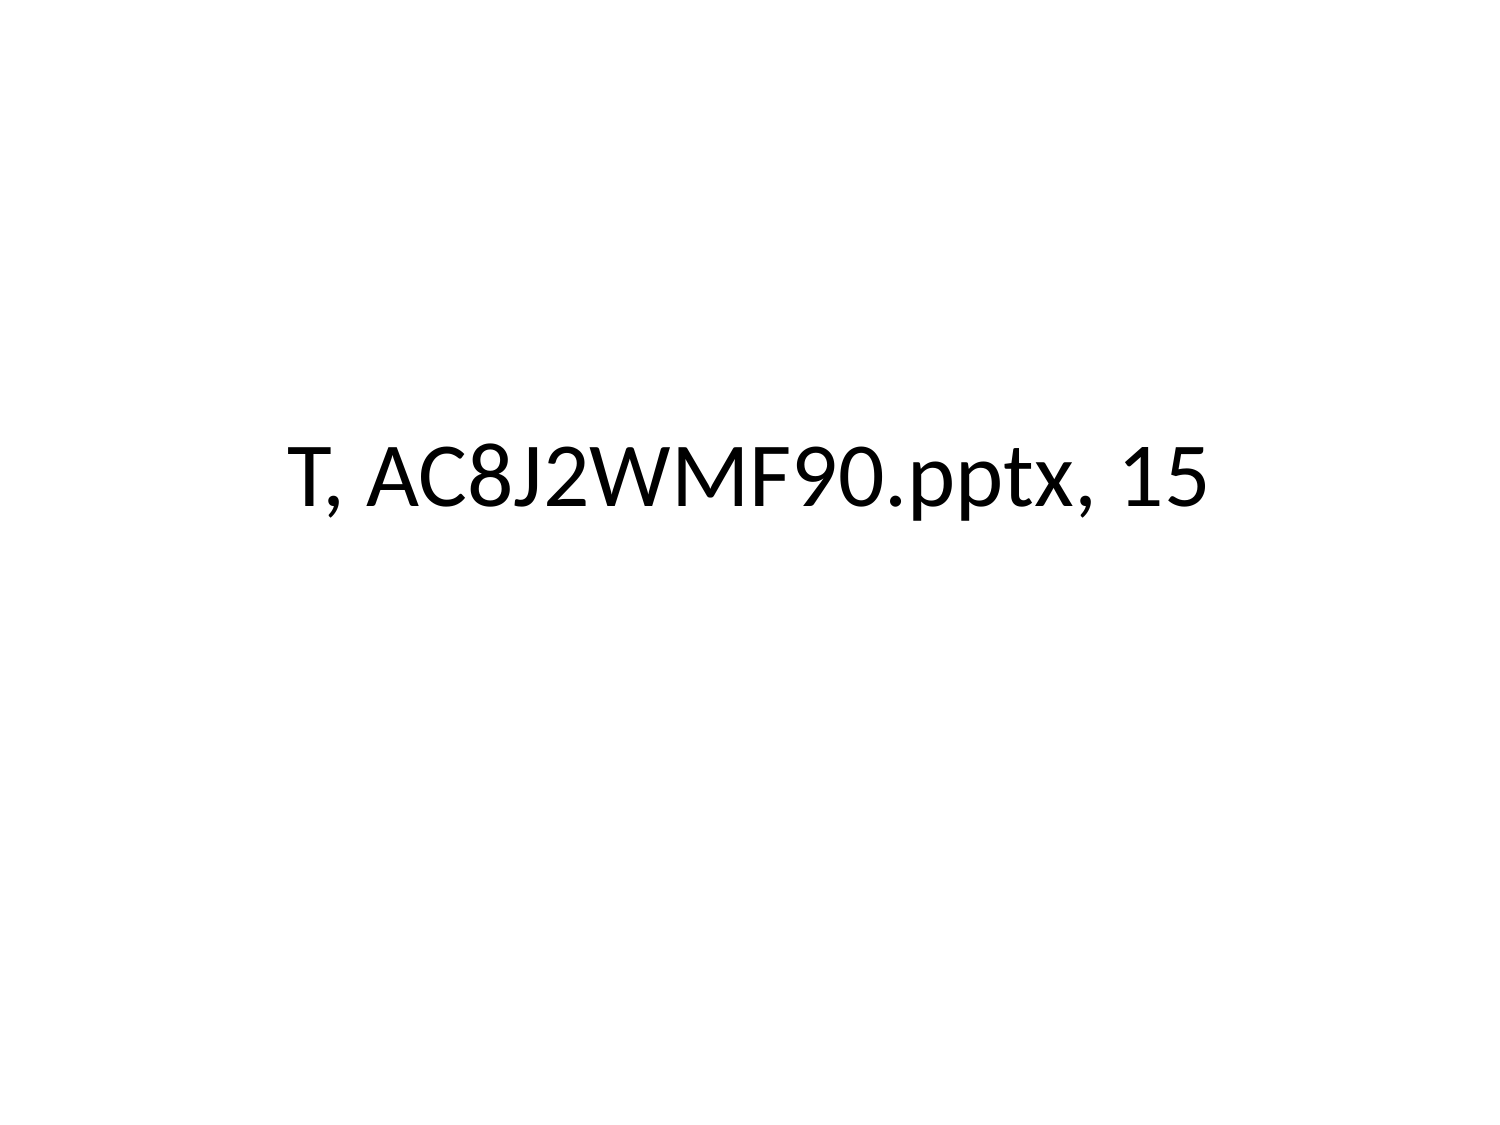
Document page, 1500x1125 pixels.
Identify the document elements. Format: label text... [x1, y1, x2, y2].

title T, AC8J2WMF90.pptx, 15 [112, 349, 1388, 591]
